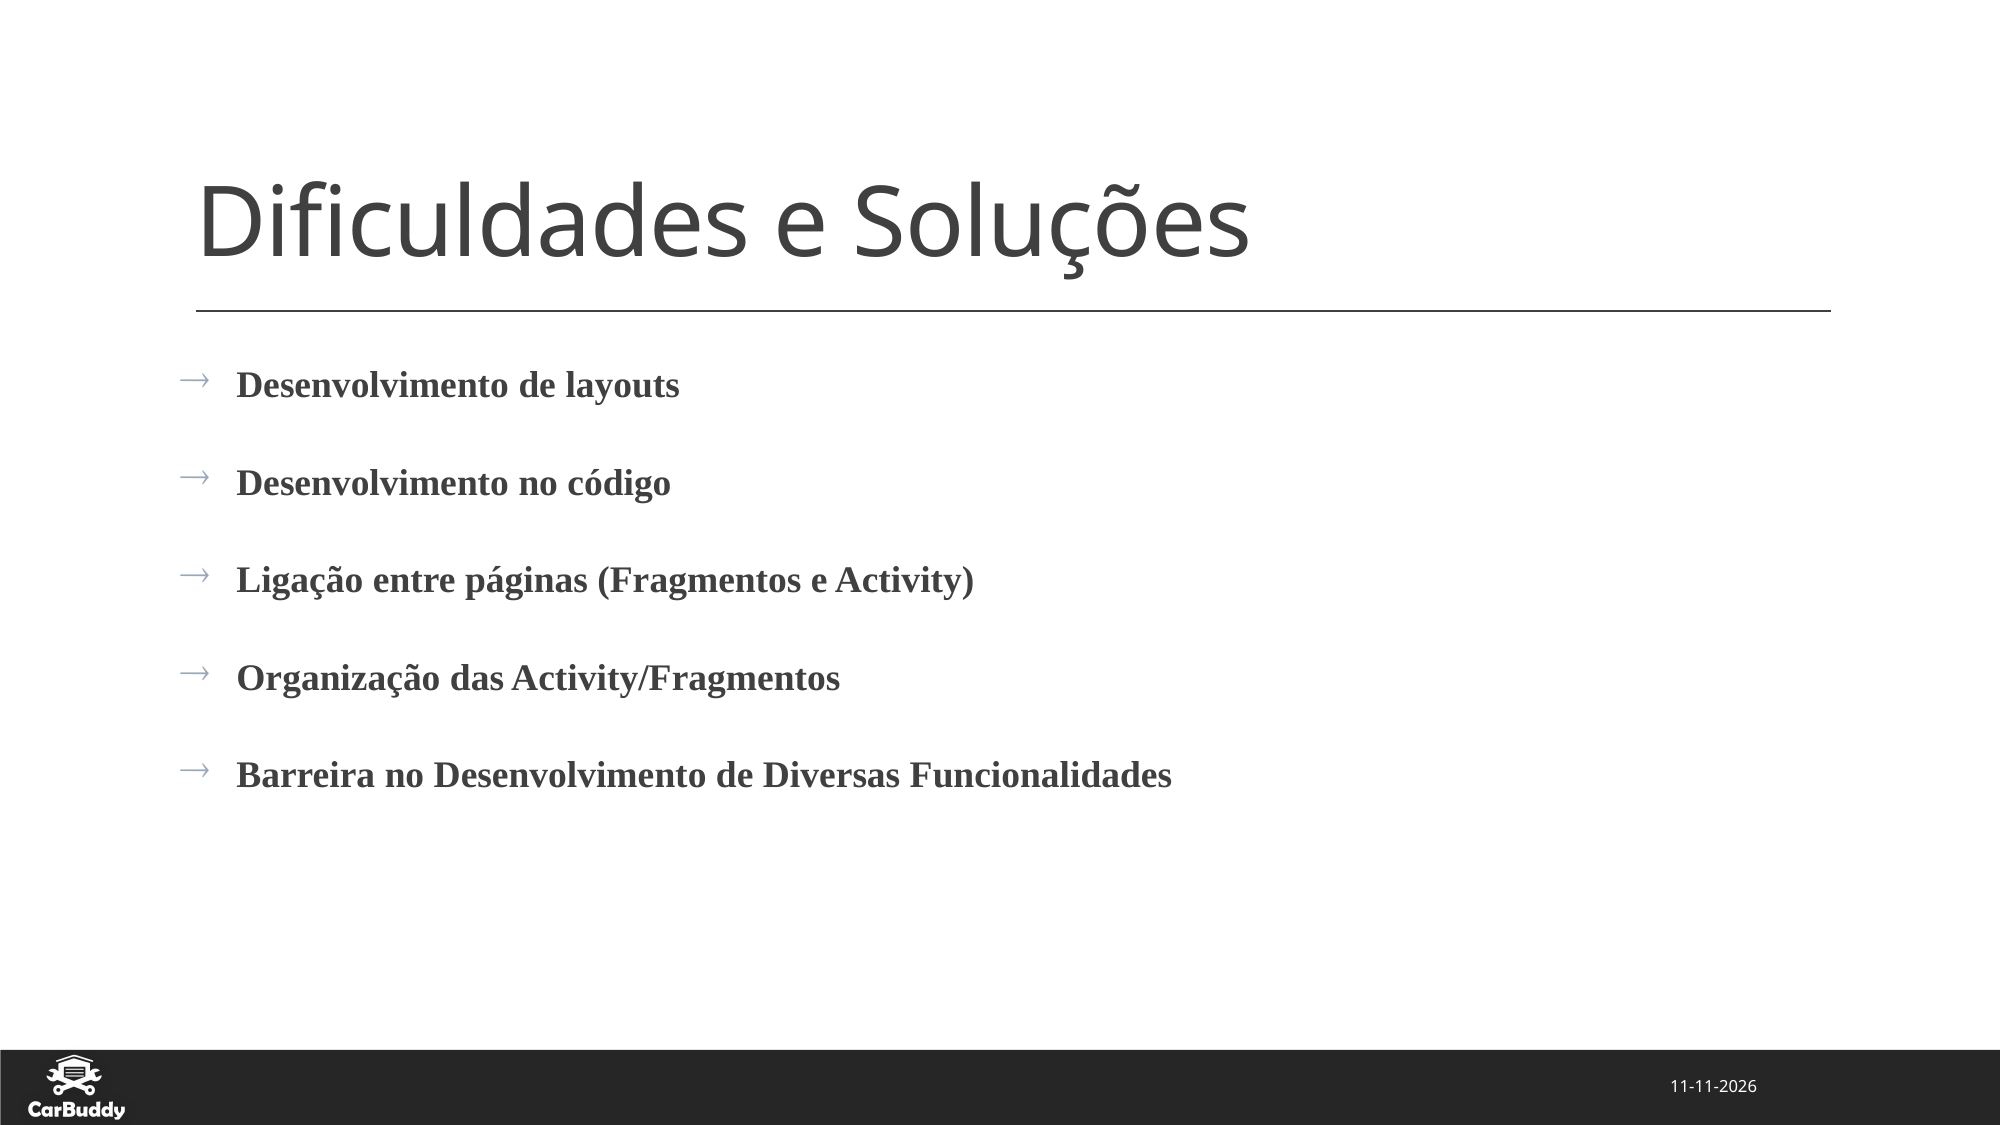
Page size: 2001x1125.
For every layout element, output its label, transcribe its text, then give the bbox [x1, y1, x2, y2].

title Dificuldades e Soluções [180, 47, 1830, 285]
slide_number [1348, 1057, 1773, 1118]
list Desenvolvimento de layouts Desenvolvimento no código Ligação entre páginas (Fragmentos e Activity) Organização das Activity/Fragmentos Barreira no Desenvolvimento de Diversas Funcionalidades [180, 345, 1830, 963]
picture [28, 1053, 127, 1122]
